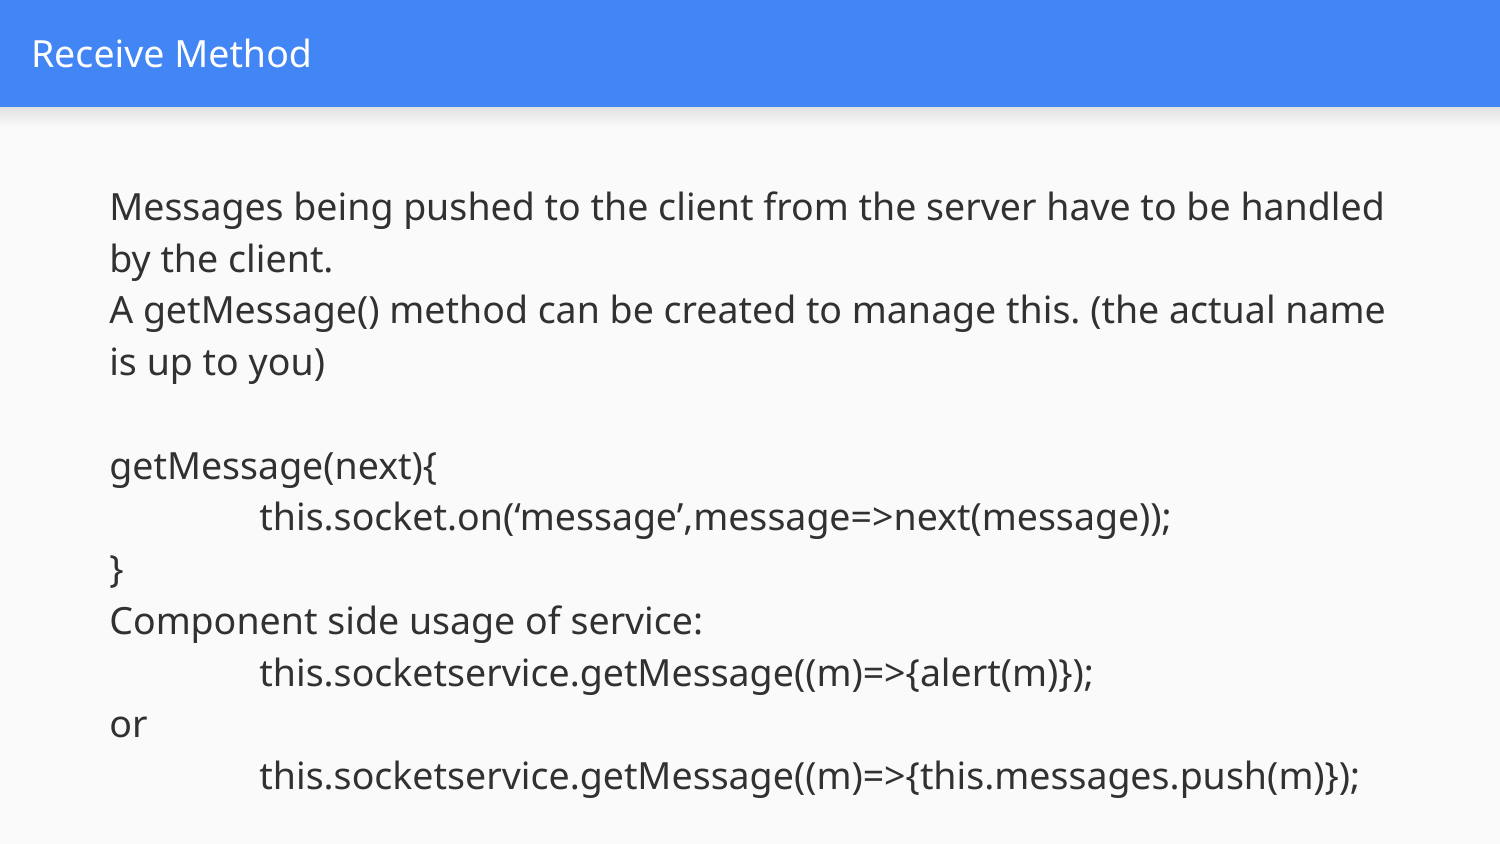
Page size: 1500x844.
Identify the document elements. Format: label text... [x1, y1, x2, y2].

list Messages being pushed to the client from the server have to be handled by the client. A getMessage() method can be created to manage this. (the actual name is up to you) getMessage(next){ this.socket.on(‘message’,message=>next(message)); } Component side usage of service: this.socketservice.getMessage((m)=>{alert(m)}); or this.socketservice.getMessage((m)=>{this.messages.push(m)}); [75, 161, 1425, 825]
title Receive Method [16, 2, 1464, 102]
